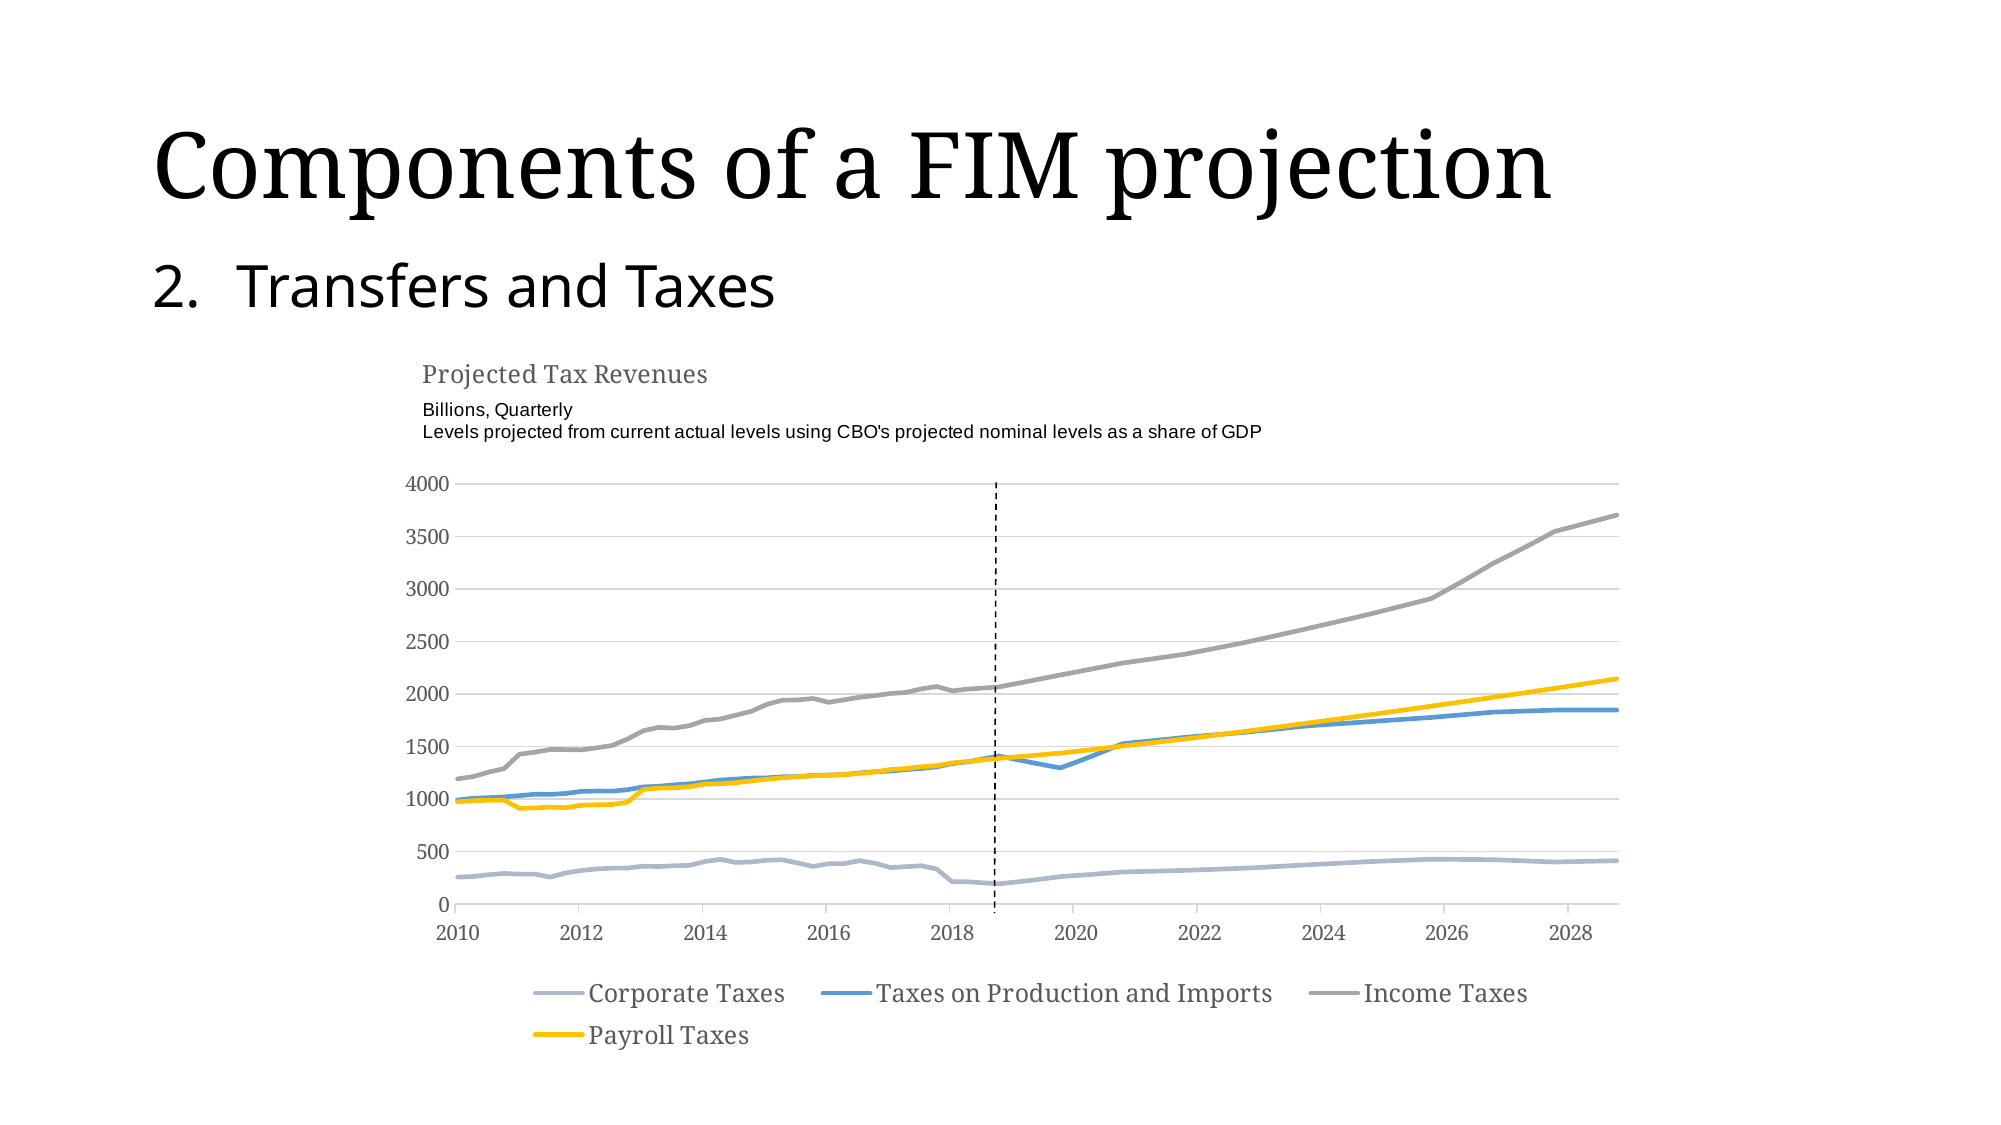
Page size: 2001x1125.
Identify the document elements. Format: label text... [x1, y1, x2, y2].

list Transfers and Taxes [137, 249, 1863, 1014]
title Components of a FIM projection [137, 59, 1863, 249]
chart [366, 332, 1701, 1072]
